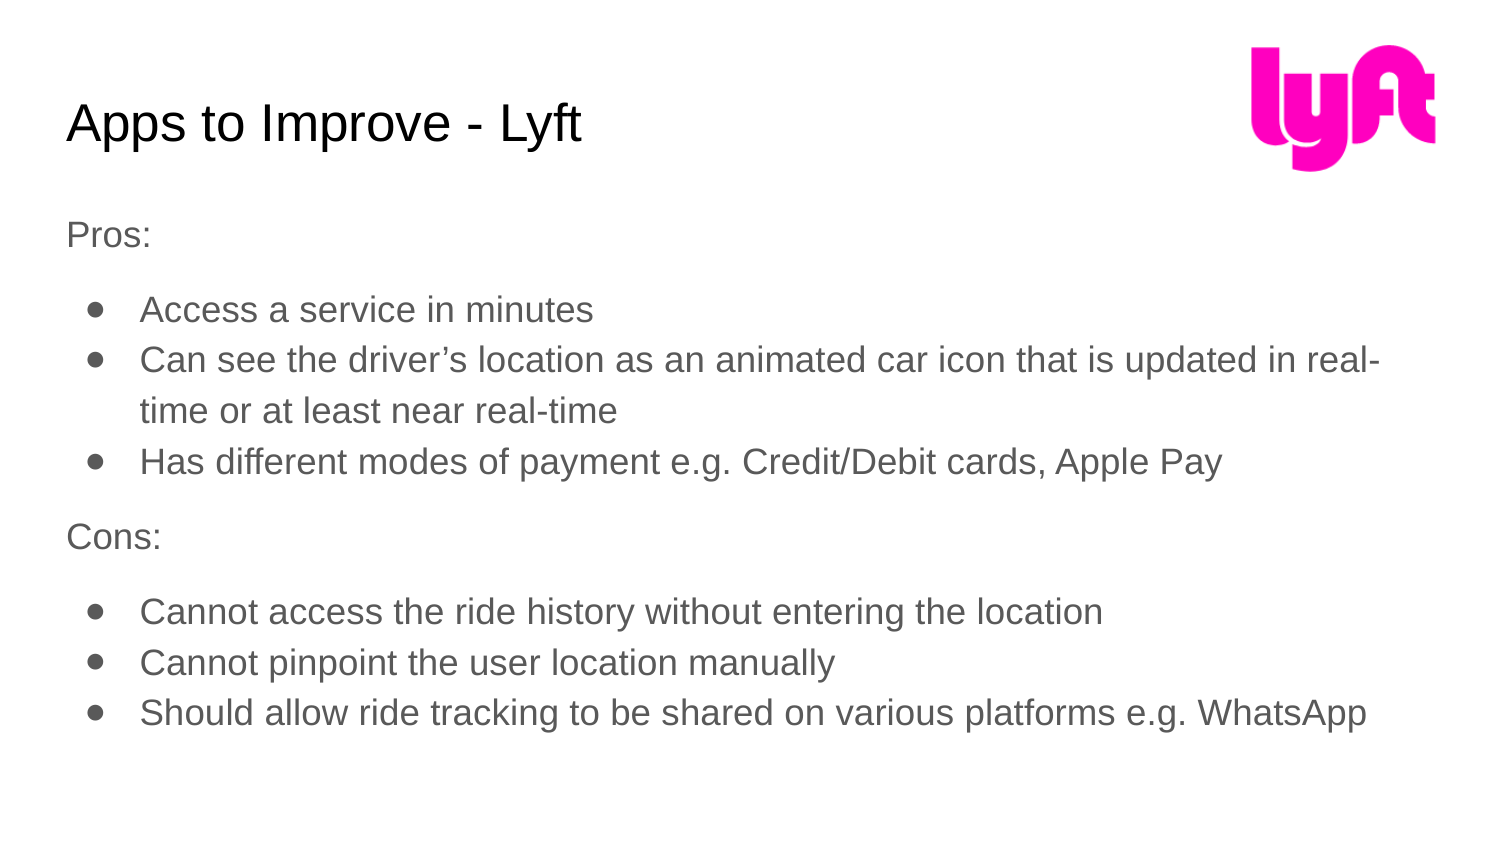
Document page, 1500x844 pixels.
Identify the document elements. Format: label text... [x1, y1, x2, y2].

title Apps to Improve - Lyft [51, 72, 1206, 167]
picture [1211, 10, 1477, 190]
list Pros: Access a service in minutes Can see the driver’s location as an animated car icon that is updated in real-time or at least near real-time Has different modes of payment e.g. Credit/Debit cards, Apple Pay Cons: Cannot access the ride history without entering the location Cannot pinpoint the user location manually Should allow ride tracking to be shared on various platforms e.g. WhatsApp [51, 189, 1449, 750]
